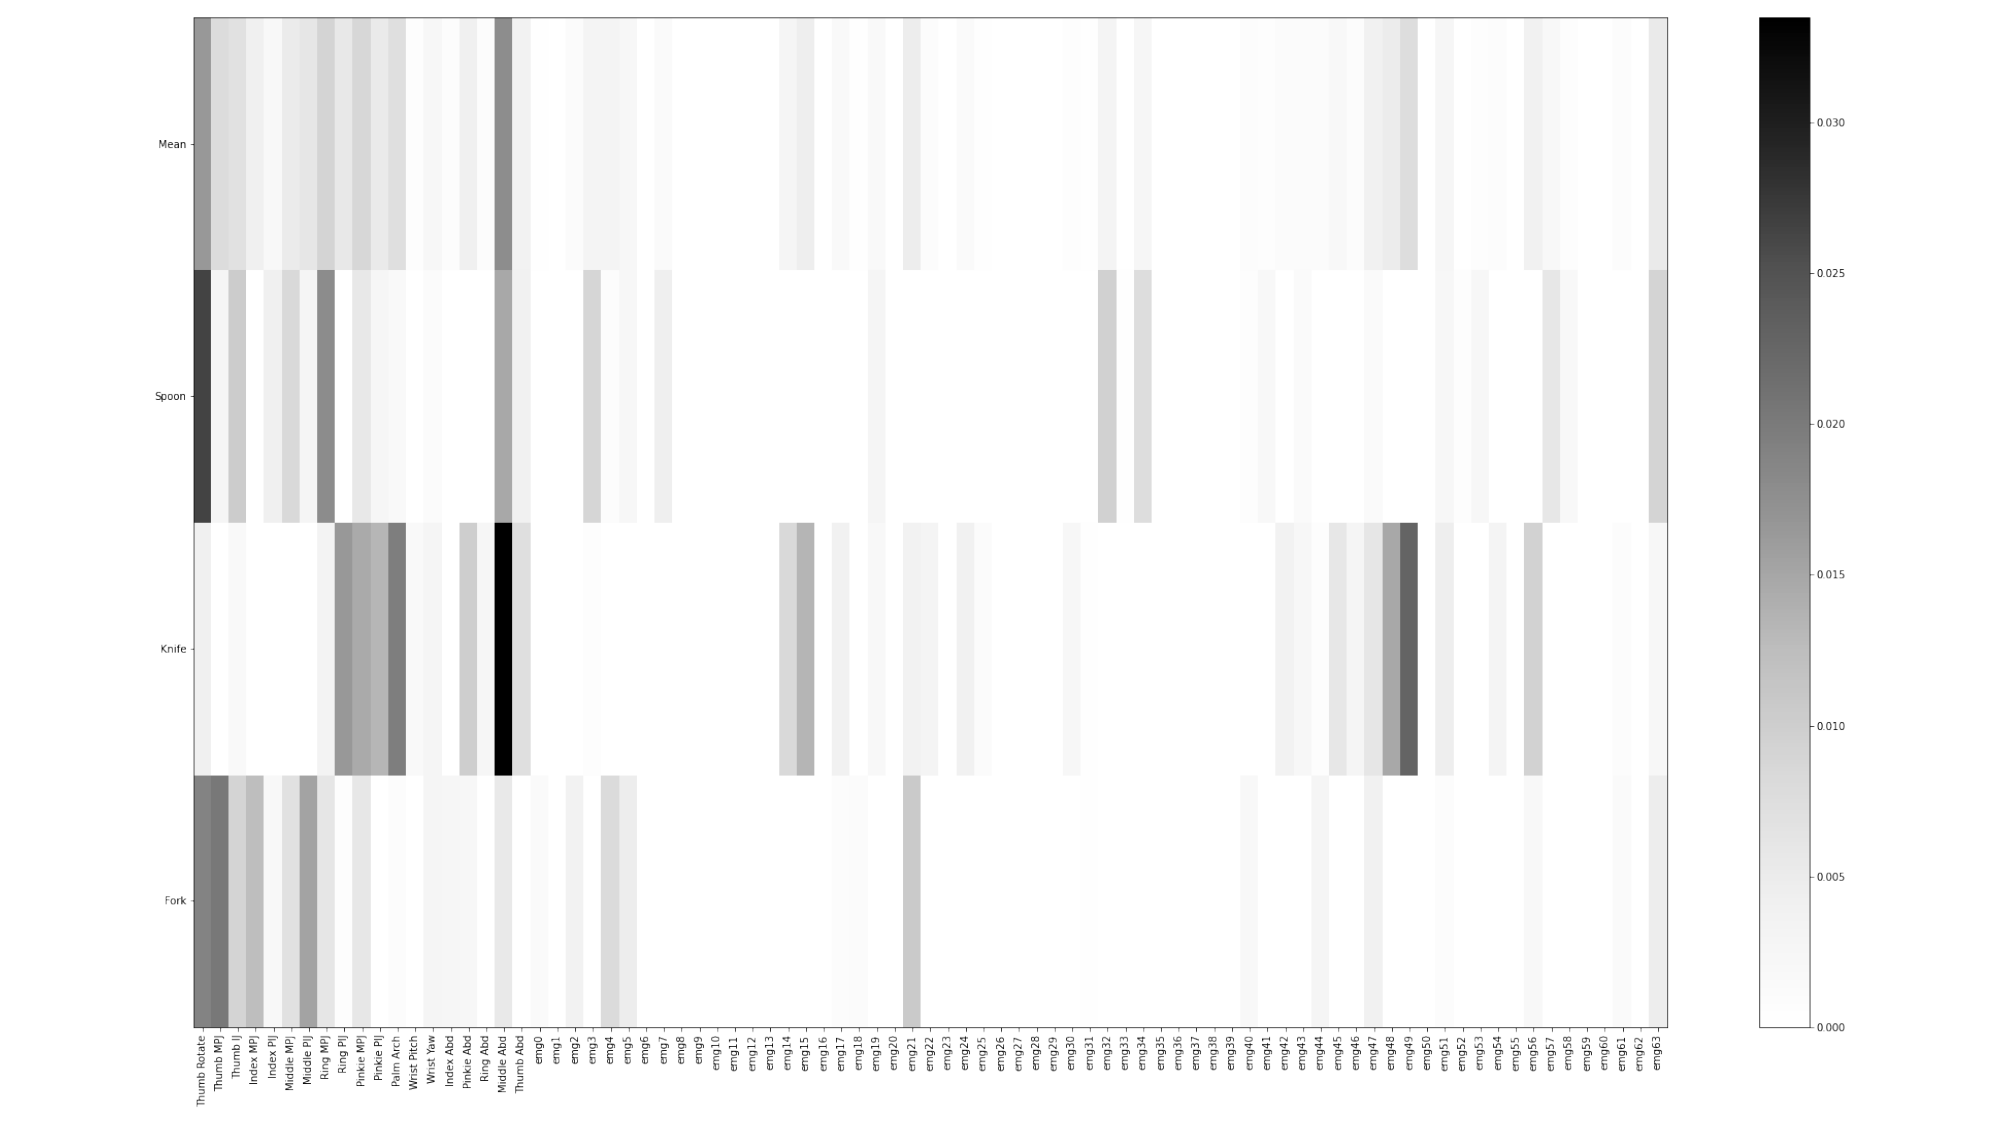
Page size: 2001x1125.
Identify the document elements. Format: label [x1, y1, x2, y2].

picture [147, 10, 1853, 1114]
